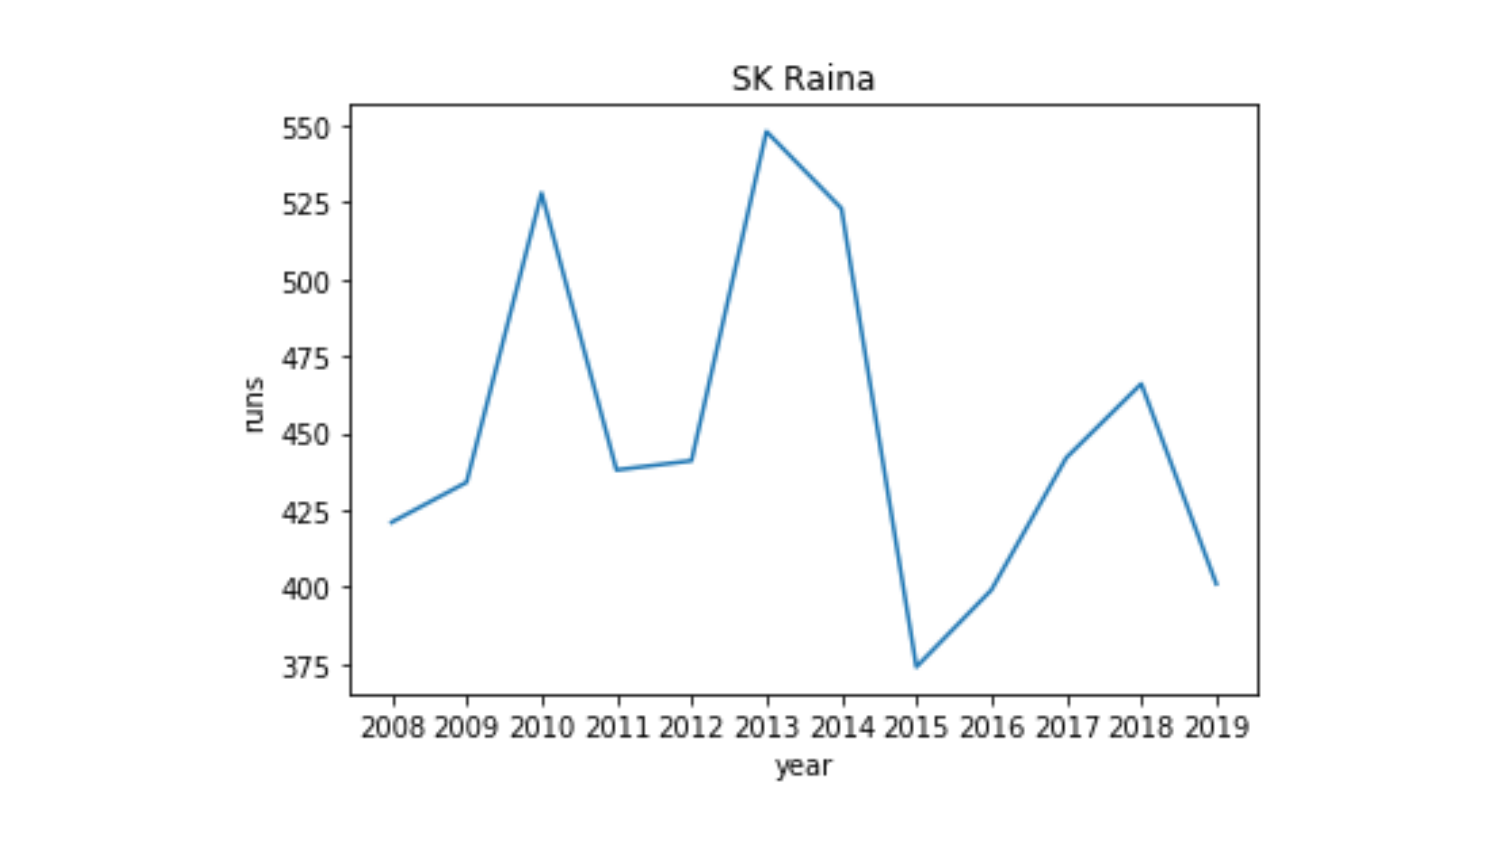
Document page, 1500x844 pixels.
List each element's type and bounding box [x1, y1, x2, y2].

picture [223, 45, 1277, 799]
